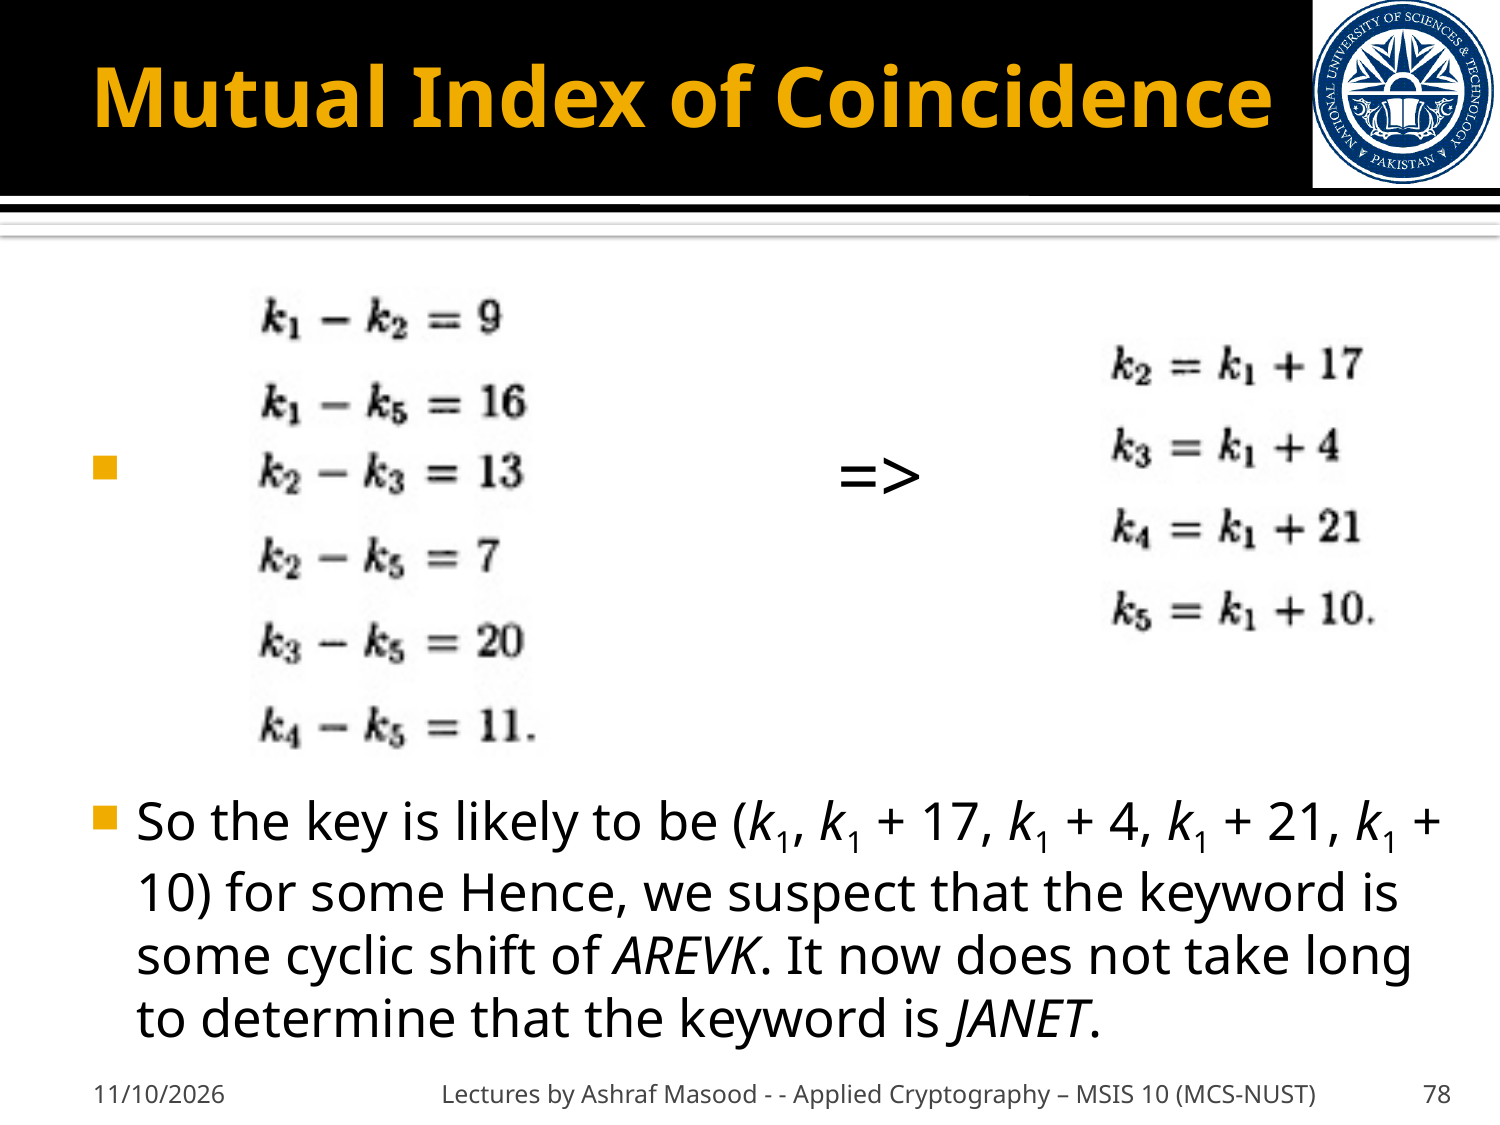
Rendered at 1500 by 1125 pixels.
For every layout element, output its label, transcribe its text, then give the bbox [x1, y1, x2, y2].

picture [1099, 337, 1388, 644]
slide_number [75, 1067, 425, 1113]
title Mutual Index of Coincidence [75, 12, 1313, 175]
picture [249, 287, 550, 757]
picture [1312, 0, 1500, 188]
slide_number 78 [1345, 1067, 1467, 1113]
footer Lectures by Ashraf Masood - - Applied Cryptography – MSIS 10 (MCS-NUST) [433, 1067, 1338, 1113]
list => So the key is likely to be (k1, k1 + 17, k1 + 4, k1 + 21, k1 + 10) for some Hence, we suspect that the keyword is some cyclic shift of AREVK. It now does not take long to determine that the keyword is JANET. [62, 224, 1463, 1063]
